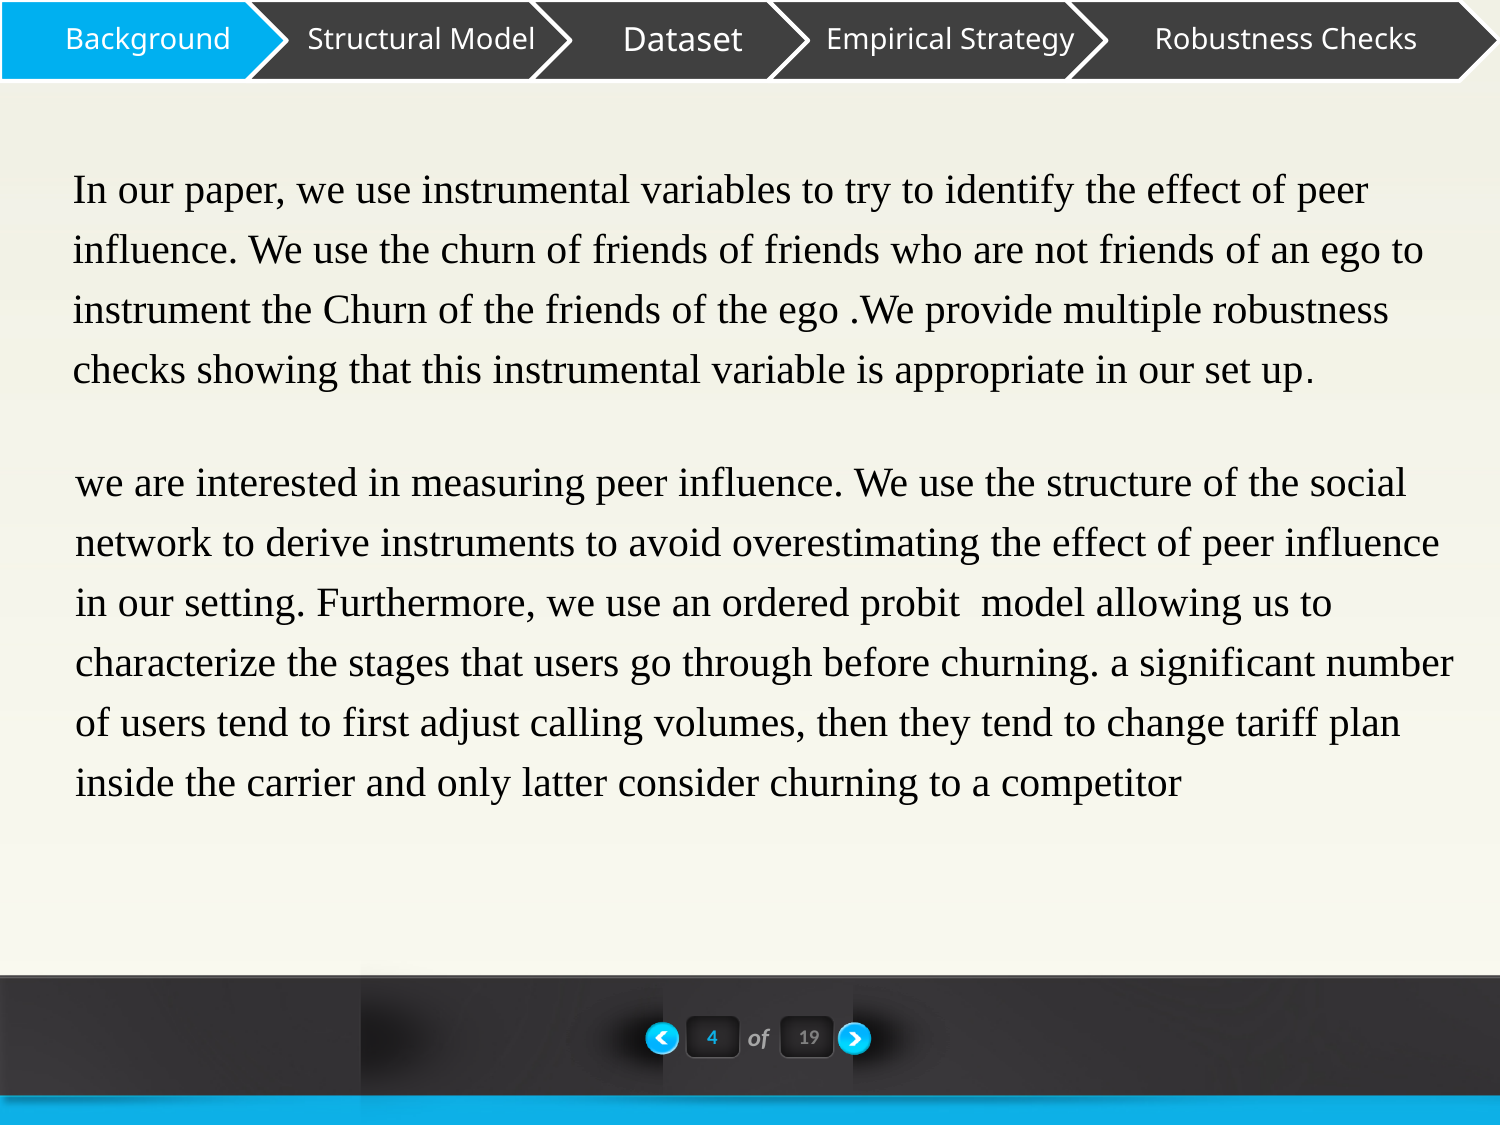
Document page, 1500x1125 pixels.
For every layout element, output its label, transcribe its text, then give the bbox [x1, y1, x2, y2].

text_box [0, 0, 1500, 82]
picture [0, 82, 1500, 1096]
text_box In our paper, we use instrumental variables to try to identify the effect of peer influence. We use the churn of friends of friends who are not friends of an ego to instrument the Churn of the friends of the ego .We provide multiple robustness checks showing that this instrumental variable is appropriate in our set up. [57, 144, 1494, 400]
text_box of [747, 1014, 773, 1059]
text_box we are interested in measuring peer influence. We use the structure of the social network to derive instruments to avoid overestimating the effect of peer influence in our setting. Furthermore, we use an ordered probit model allowing us to characterize the stages that users go through before churning. a significant number of users tend to first adjust calling volumes, then they tend to change tariff plan inside the carrier and only latter consider churning to a competitor [60, 437, 1496, 812]
